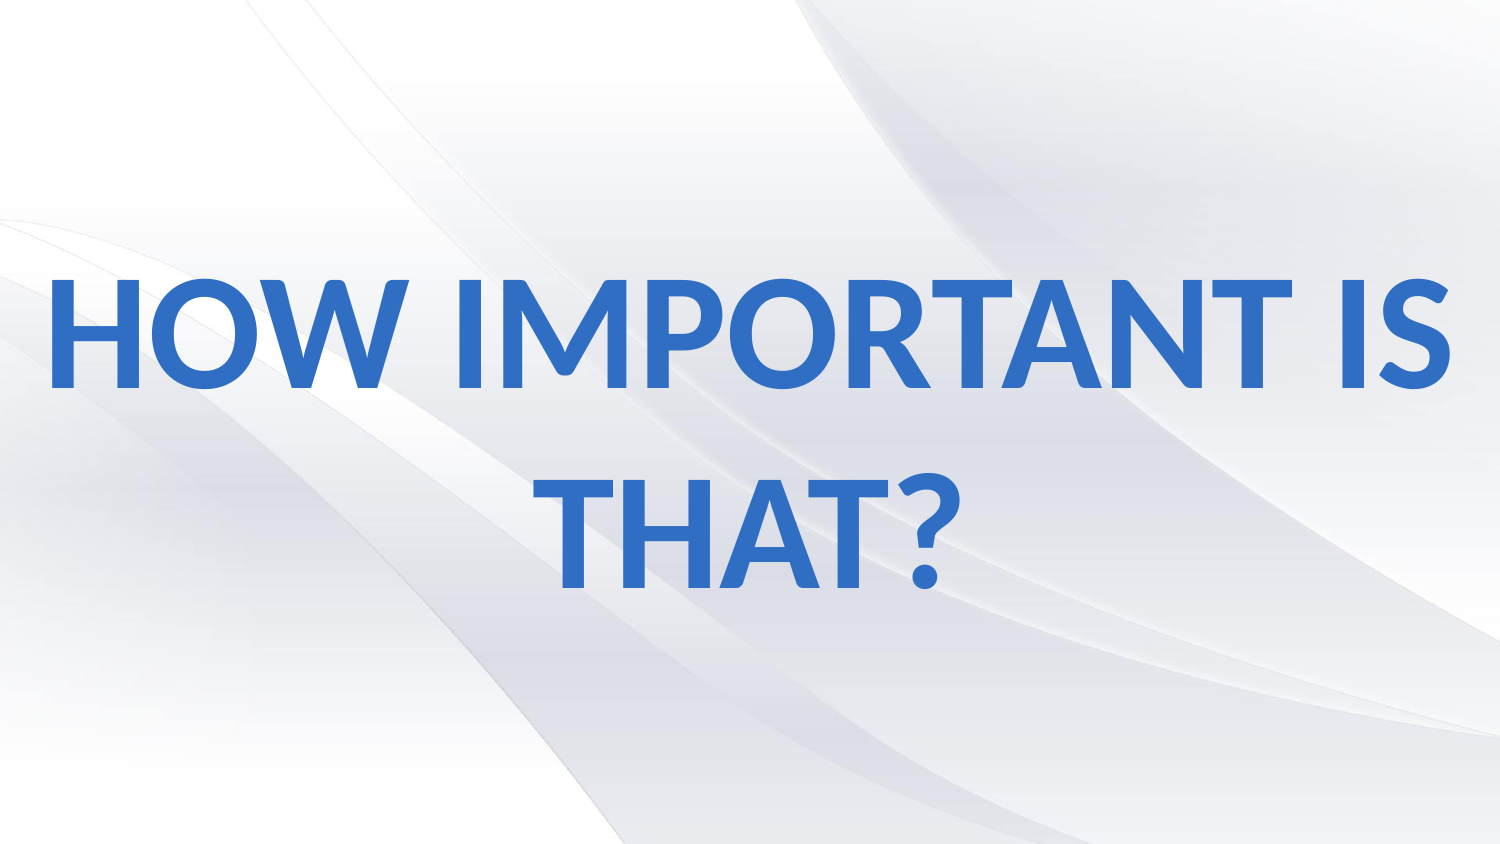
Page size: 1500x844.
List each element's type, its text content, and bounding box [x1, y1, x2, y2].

title How Important is that? [0, 0, 1500, 844]
